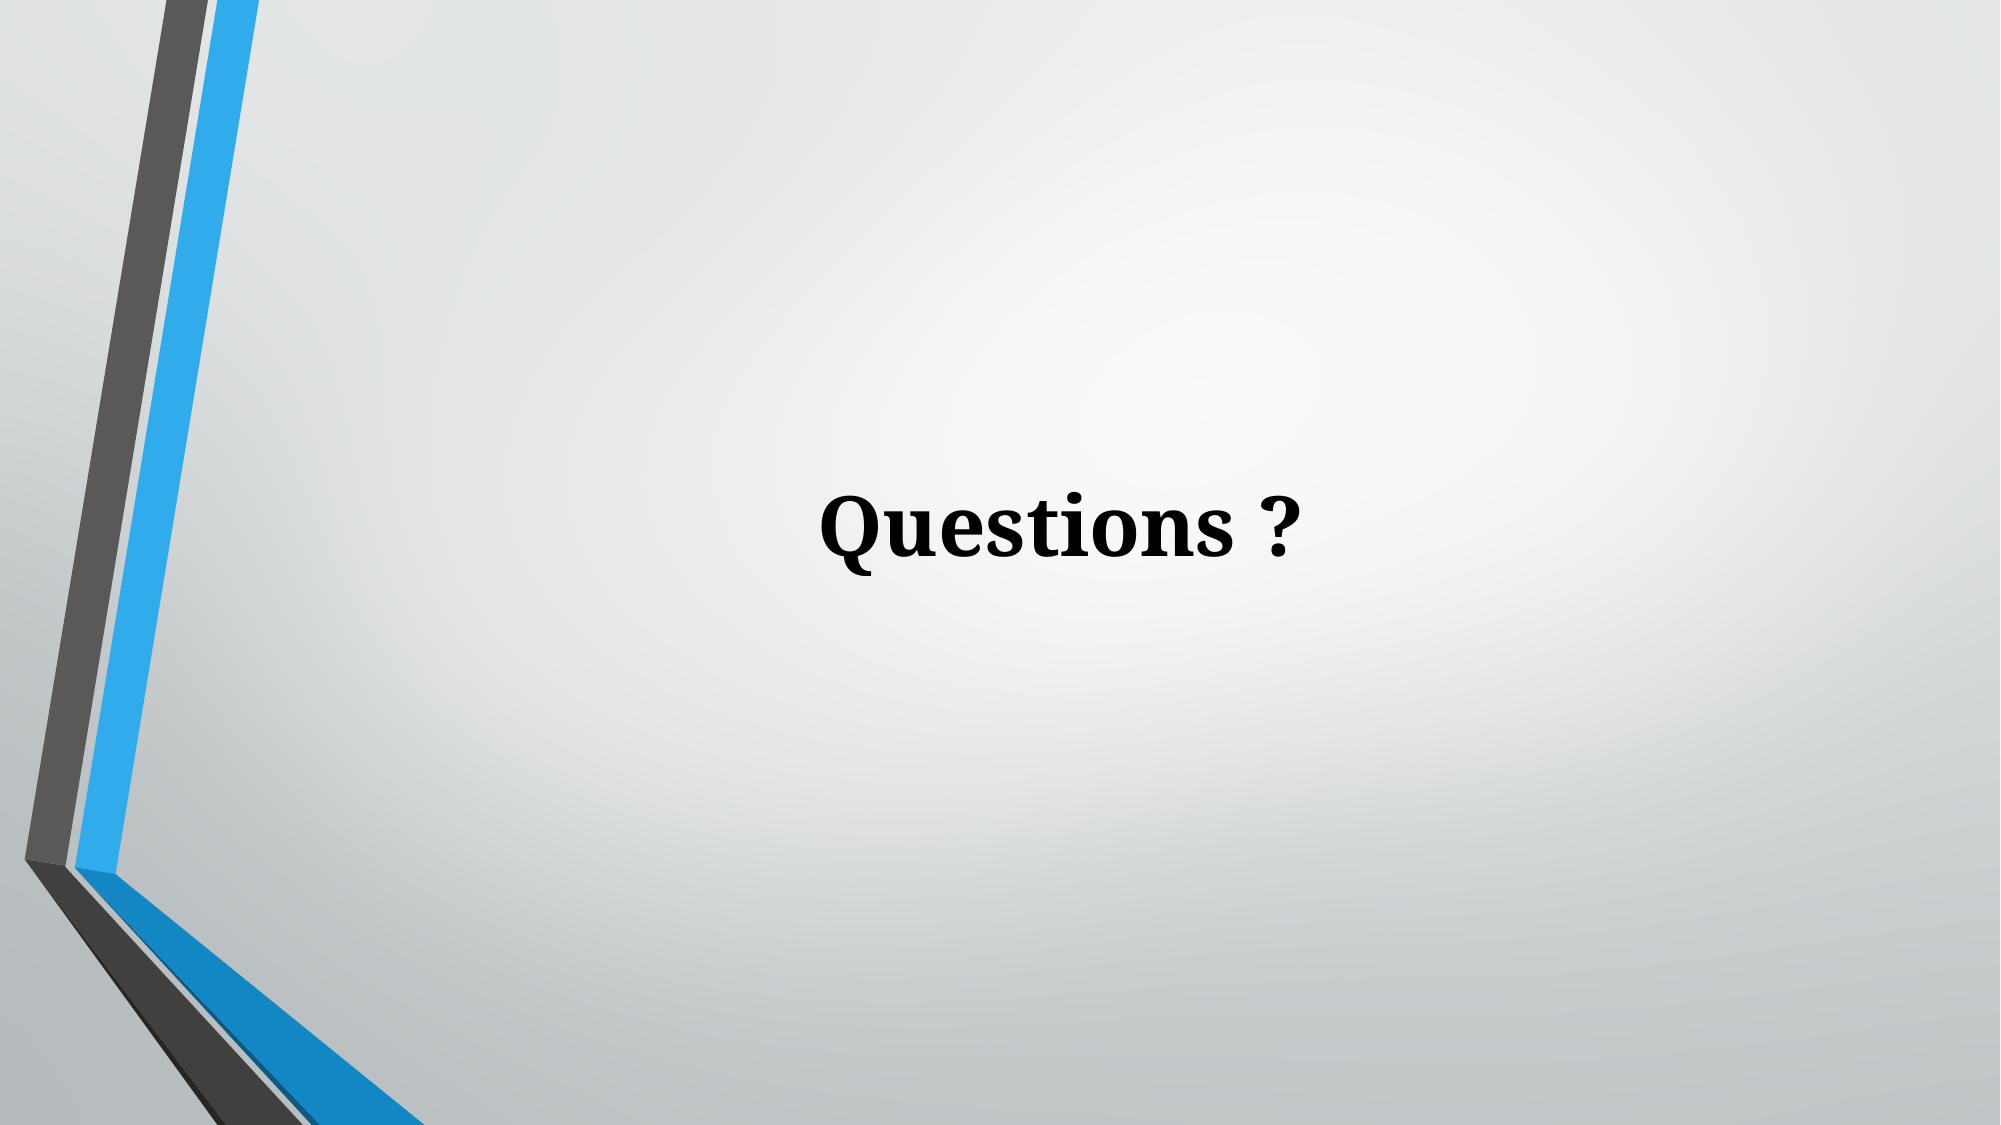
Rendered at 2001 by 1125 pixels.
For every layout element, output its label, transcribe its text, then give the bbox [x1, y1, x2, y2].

title Questions ? [239, 379, 1883, 668]
